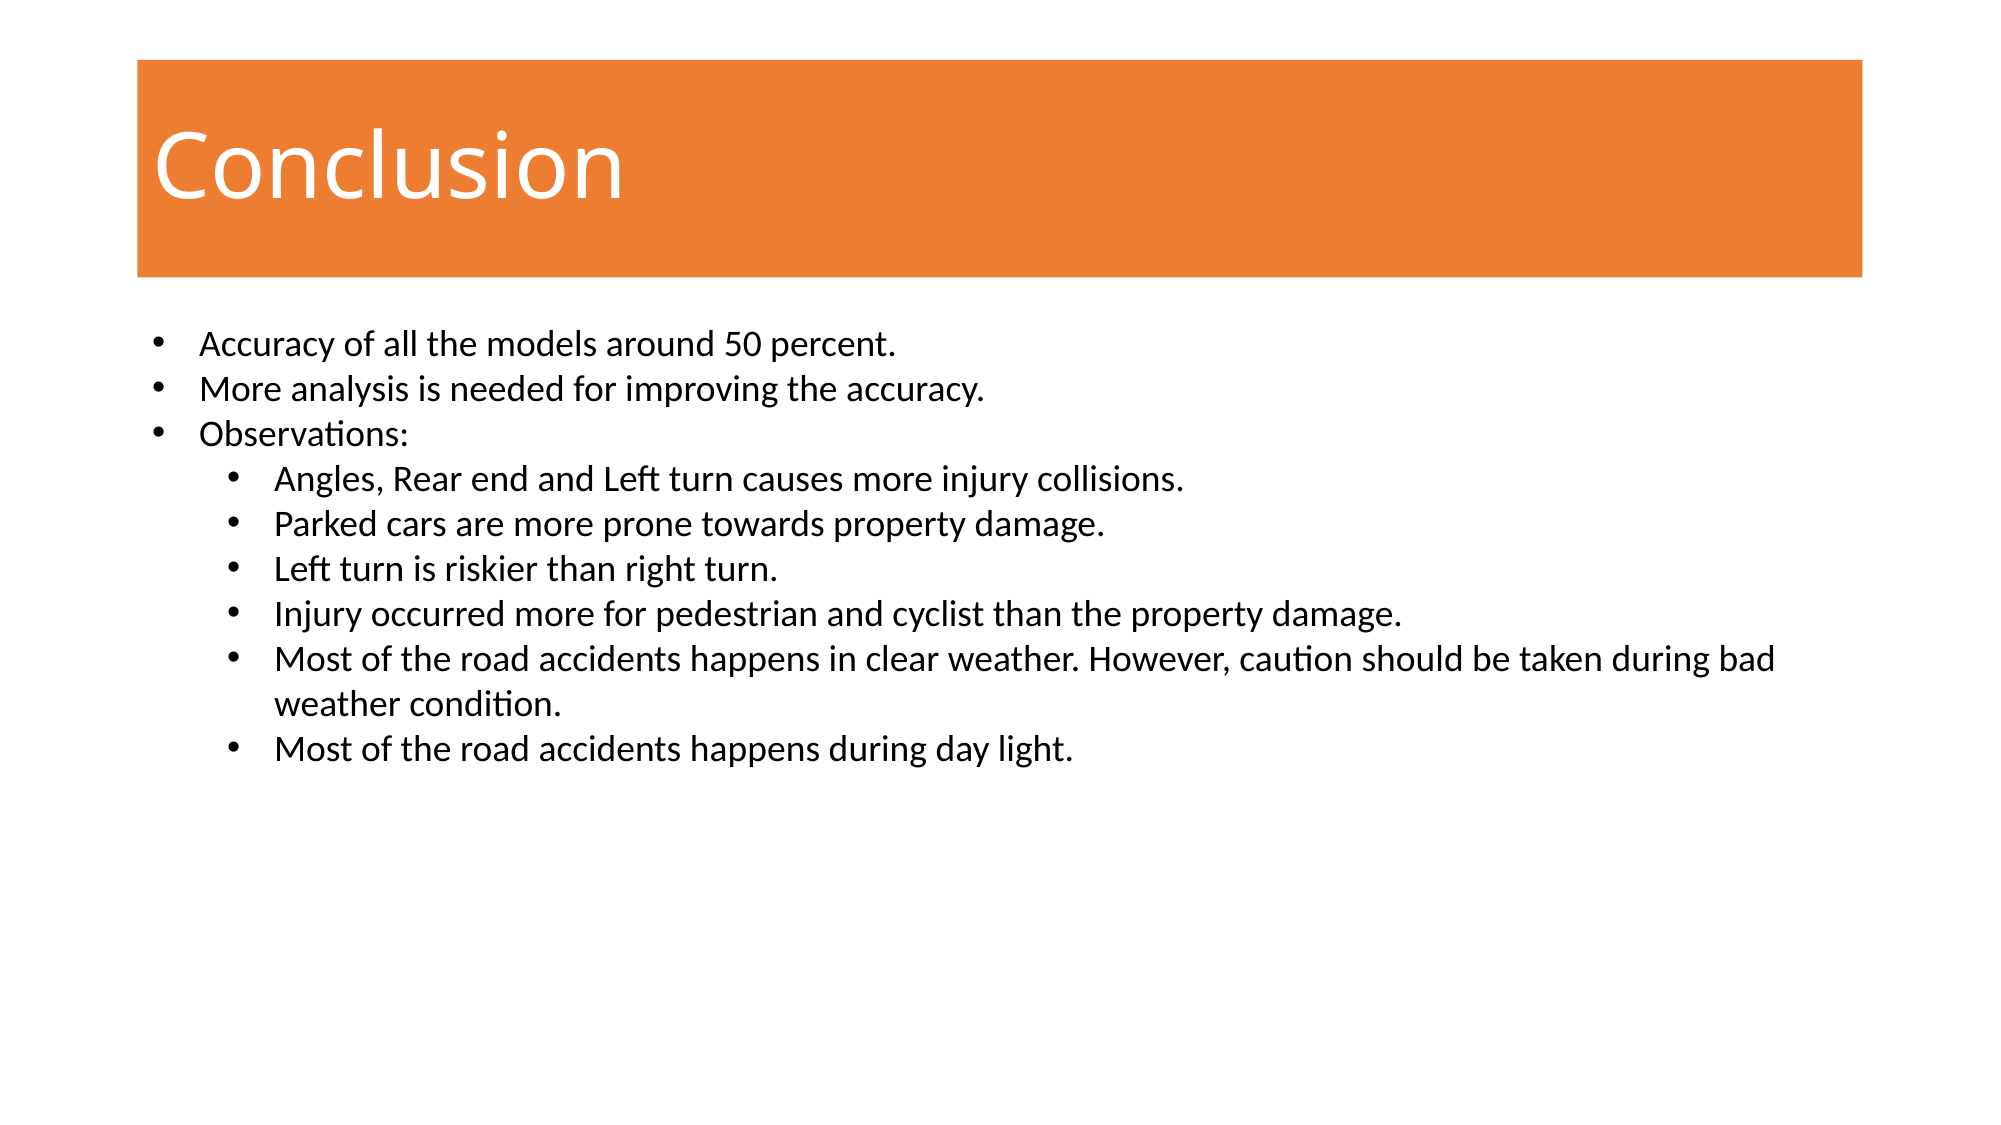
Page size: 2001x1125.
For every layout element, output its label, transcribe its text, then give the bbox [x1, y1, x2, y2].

text_box Accuracy of all the models around 50 percent. More analysis is needed for improving the accuracy. Observations: Angles, Rear end and Left turn causes more injury collisions. Parked cars are more prone towards property damage. Left turn is riskier than right turn. Injury occurred more for pedestrian and cyclist than the property damage. Most of the road accidents happens in clear weather. However, caution should be taken during bad weather condition. Most of the road accidents happens during day light. [137, 311, 1863, 866]
title Conclusion [137, 59, 1863, 278]
